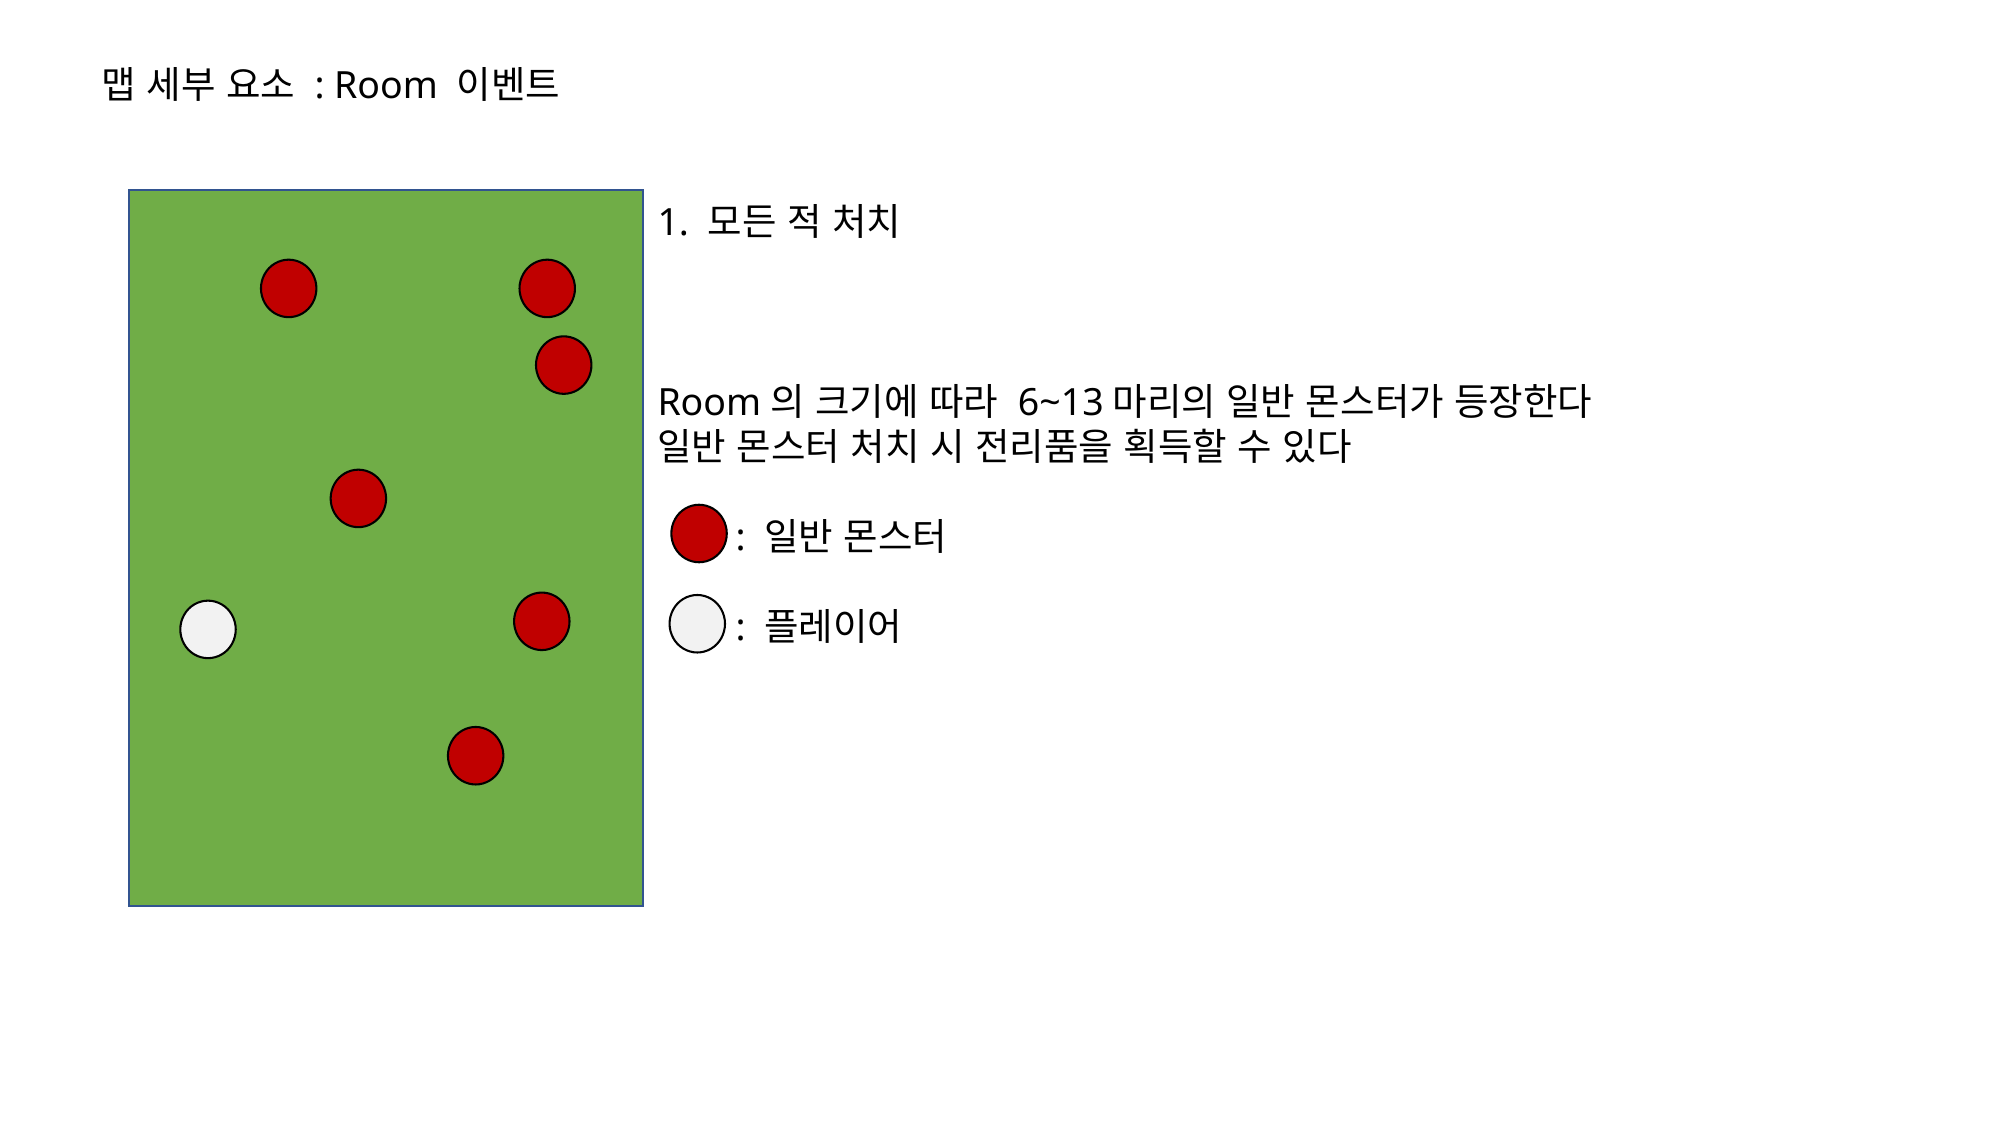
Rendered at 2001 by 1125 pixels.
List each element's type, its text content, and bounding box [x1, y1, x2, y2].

text_box [513, 591, 571, 652]
text_box 1. 모든 적 처치 Room의 크기에 따라 6~13마리의 일반 몬스터가 등장한다 일반 몬스터 처치 시 전리품을 획득할 수 있다 : 일반 몬스터 : 플레이어 [644, 190, 1820, 701]
text_box [128, 189, 644, 907]
text_box [259, 258, 318, 319]
text_box [179, 599, 237, 660]
text_box [670, 503, 728, 564]
text_box 맵 세부 요소 : Room 이벤트 [86, 53, 829, 114]
text_box [668, 593, 727, 654]
text_box [534, 335, 593, 395]
text_box [446, 725, 505, 786]
text_box [518, 258, 576, 319]
text_box [329, 468, 388, 529]
